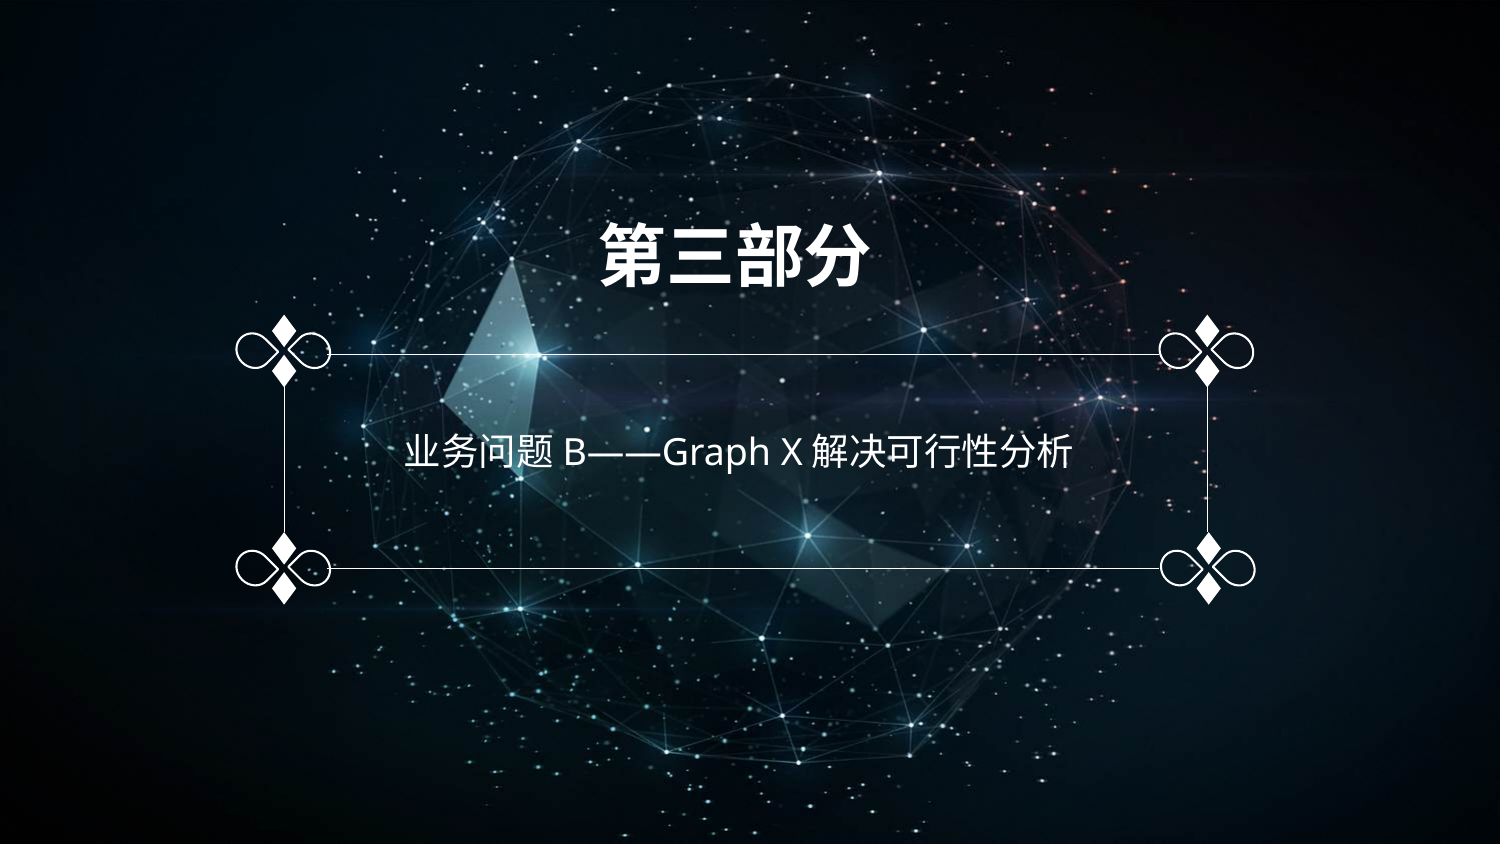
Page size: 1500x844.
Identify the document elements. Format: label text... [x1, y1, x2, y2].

picture [0, 0, 1500, 844]
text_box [236, 314, 1255, 605]
text_box 第三部分 [582, 205, 923, 303]
